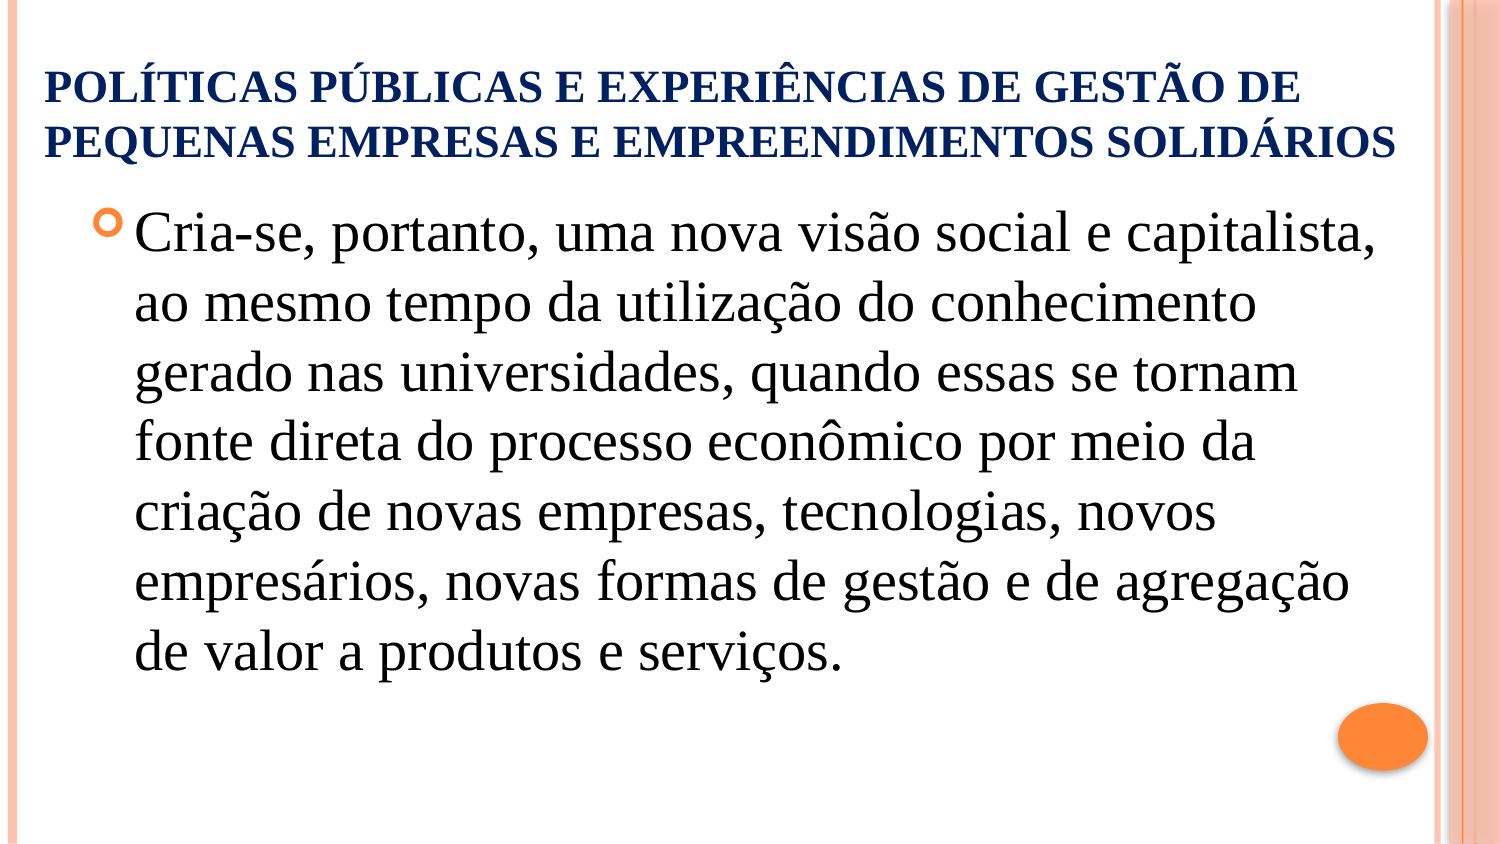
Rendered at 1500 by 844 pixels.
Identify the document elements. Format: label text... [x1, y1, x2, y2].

title Políticas públicas e Experiências de Gestão de Pequenas Empresas e Empreendimentos Solidários [29, 33, 1424, 175]
list Cria-se, portanto, uma nova visão social e capitalista, ao mesmo tempo da utilização do conhecimento gerado nas universidades, quando essas se tornam fonte direta do processo econômico por meio da criação de novas empresas, tecnologias, novos empresários, novas formas de gestão e de agregação de valor a produtos e serviços. [75, 185, 1424, 809]
